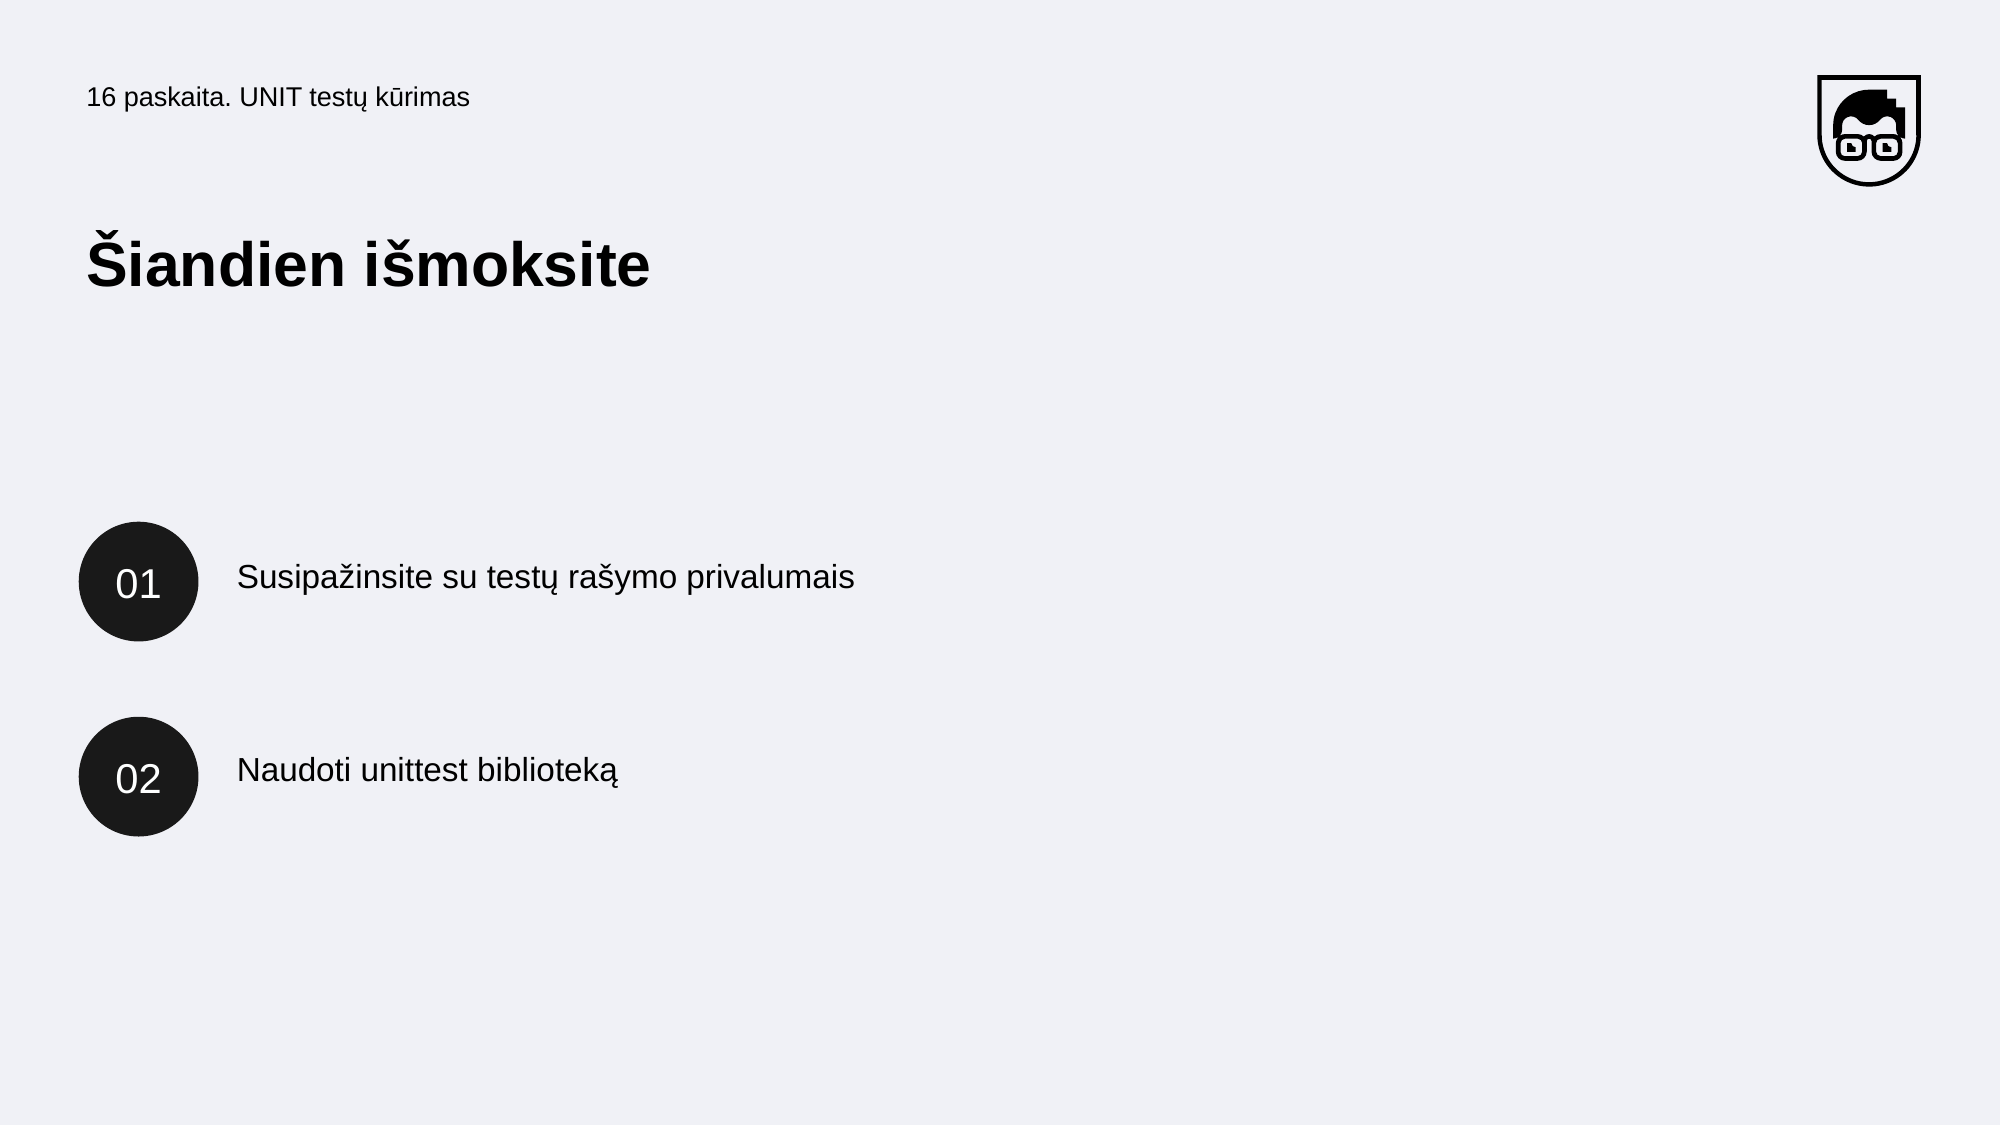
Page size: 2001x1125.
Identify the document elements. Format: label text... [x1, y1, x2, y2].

text_box Šiandien išmoksite [78, 224, 924, 449]
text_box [78, 521, 199, 642]
text_box Naudoti unittest biblioteką [229, 745, 924, 821]
text_box Susipažinsite su testų rašymo privalumais [229, 552, 924, 628]
text_box 16 paskaita. UNIT testų kūrimas [78, 75, 1000, 150]
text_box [78, 716, 199, 837]
